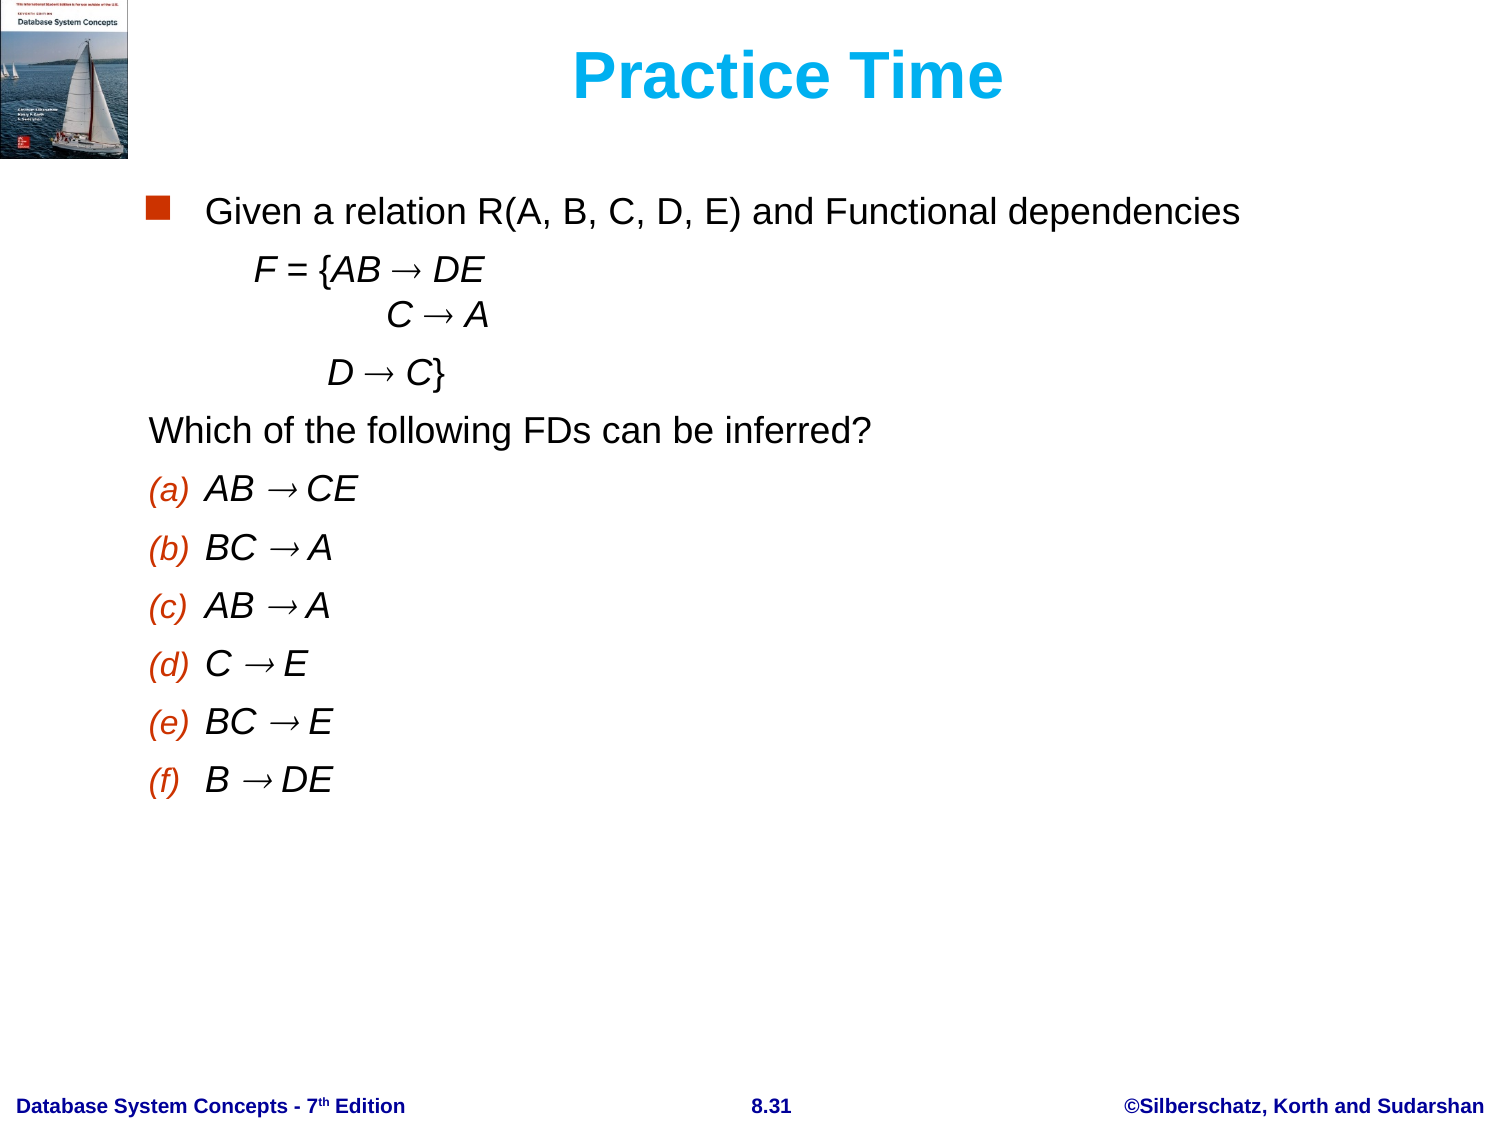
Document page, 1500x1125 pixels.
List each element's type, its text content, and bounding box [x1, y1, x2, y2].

picture [0, 0, 128, 159]
list Given a relation R(A, B, C, D, E) and Functional dependencies F = {AB  DE C  A D  C} Which of the following FDs can be inferred? AB  CE BC  A AB  A C  E BC  E B  DE [133, 179, 1391, 984]
title Practice Time [125, 18, 1452, 120]
